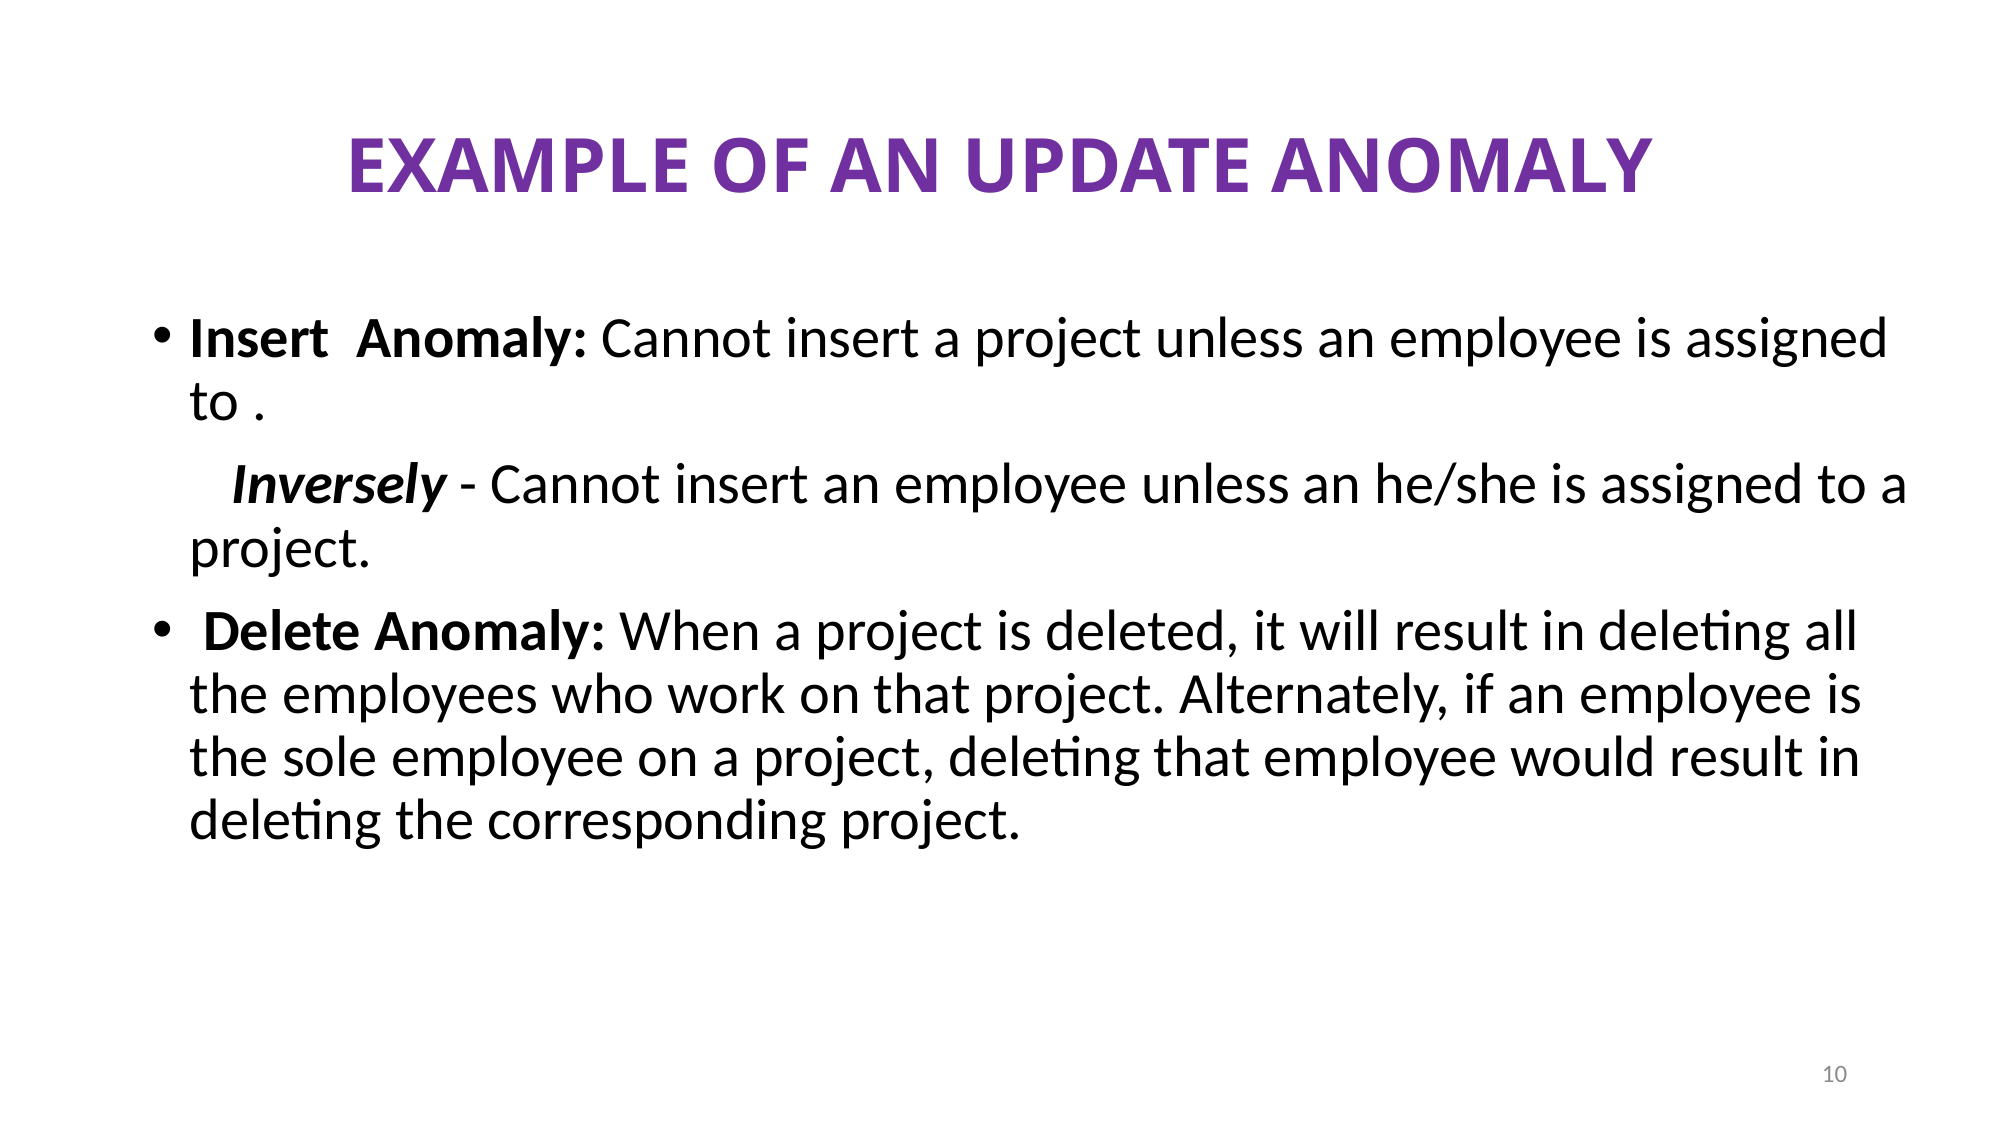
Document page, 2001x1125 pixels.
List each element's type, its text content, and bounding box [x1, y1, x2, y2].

title EXAMPLE OF AN UPDATE ANOMALY [137, 59, 1863, 278]
list Insert Anomaly: Cannot insert a project unless an employee is assigned to . Inversely - Cannot insert an employee unless an he/she is assigned to a project. Delete Anomaly: When a project is deleted, it will result in deleting all the employees who work on that project. Alternately, if an employee is the sole employee on a project, deleting that employee would result in deleting the corresponding project. [137, 299, 1936, 1014]
slide_number 10 [1412, 1042, 1863, 1103]
